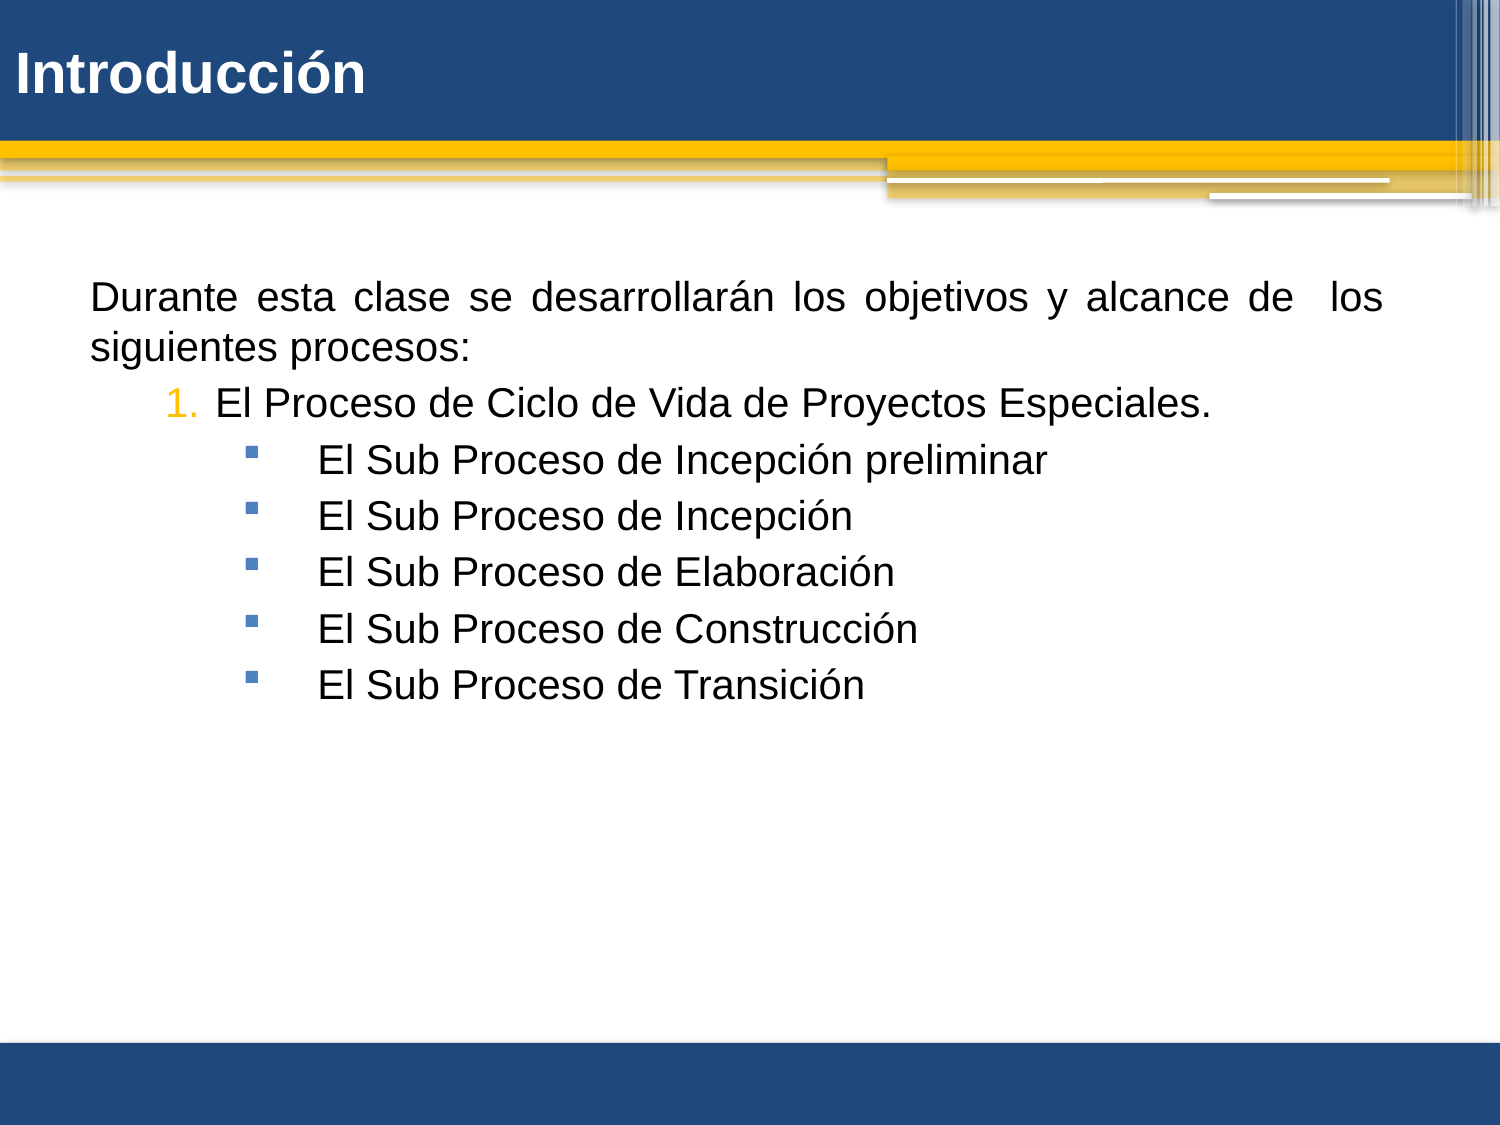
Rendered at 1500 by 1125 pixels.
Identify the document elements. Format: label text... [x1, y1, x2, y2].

title Introducción [0, 0, 1454, 141]
list Durante esta clase se desarrollarán los objetivos y alcance de los siguientes procesos: El Proceso de Ciclo de Vida de Proyectos Especiales. El Sub Proceso de Incepción preliminar El Sub Proceso de Incepción El Sub Proceso de Elaboración El Sub Proceso de Construcción El Sub Proceso de Transición [74, 262, 1400, 1006]
